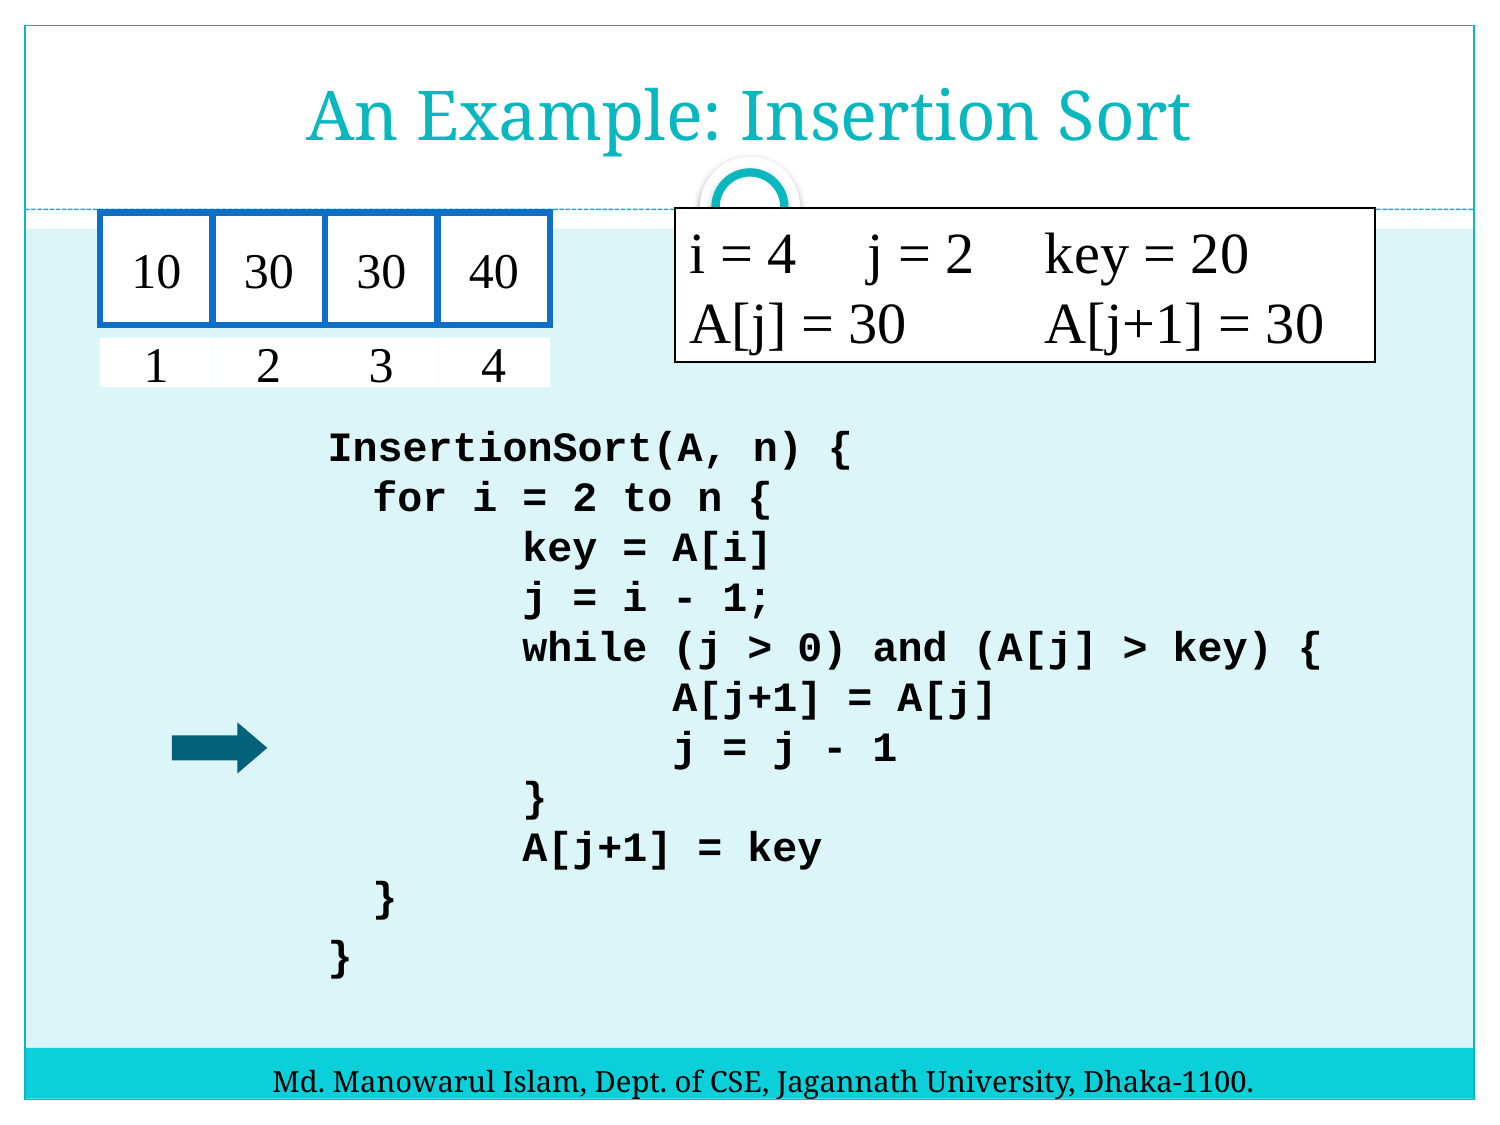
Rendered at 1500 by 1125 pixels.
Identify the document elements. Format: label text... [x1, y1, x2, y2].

text_box 2 [212, 337, 324, 388]
text_box 30 [212, 212, 324, 325]
text_box 4 [437, 337, 550, 388]
text_box 1 [99, 337, 212, 388]
text_box 40 [437, 212, 550, 325]
list InsertionSort(A, n) { for i = 2 to n { key = A[i] j = i - 1; while (j > 0) and (A[j] > key) { A[j+1] = A[j] j = j - 1 } A[j+1] = key } } [312, 412, 1426, 963]
text_box 10 [99, 212, 212, 325]
text_box 30 [324, 212, 437, 325]
text_box [174, 729, 263, 767]
title An Example: Insertion Sort [49, 37, 1450, 163]
text_box i = 4 j = 2 key = 20 A[j] = 30 A[j+1] = 30 [675, 207, 1375, 363]
text_box 3 [324, 337, 437, 388]
